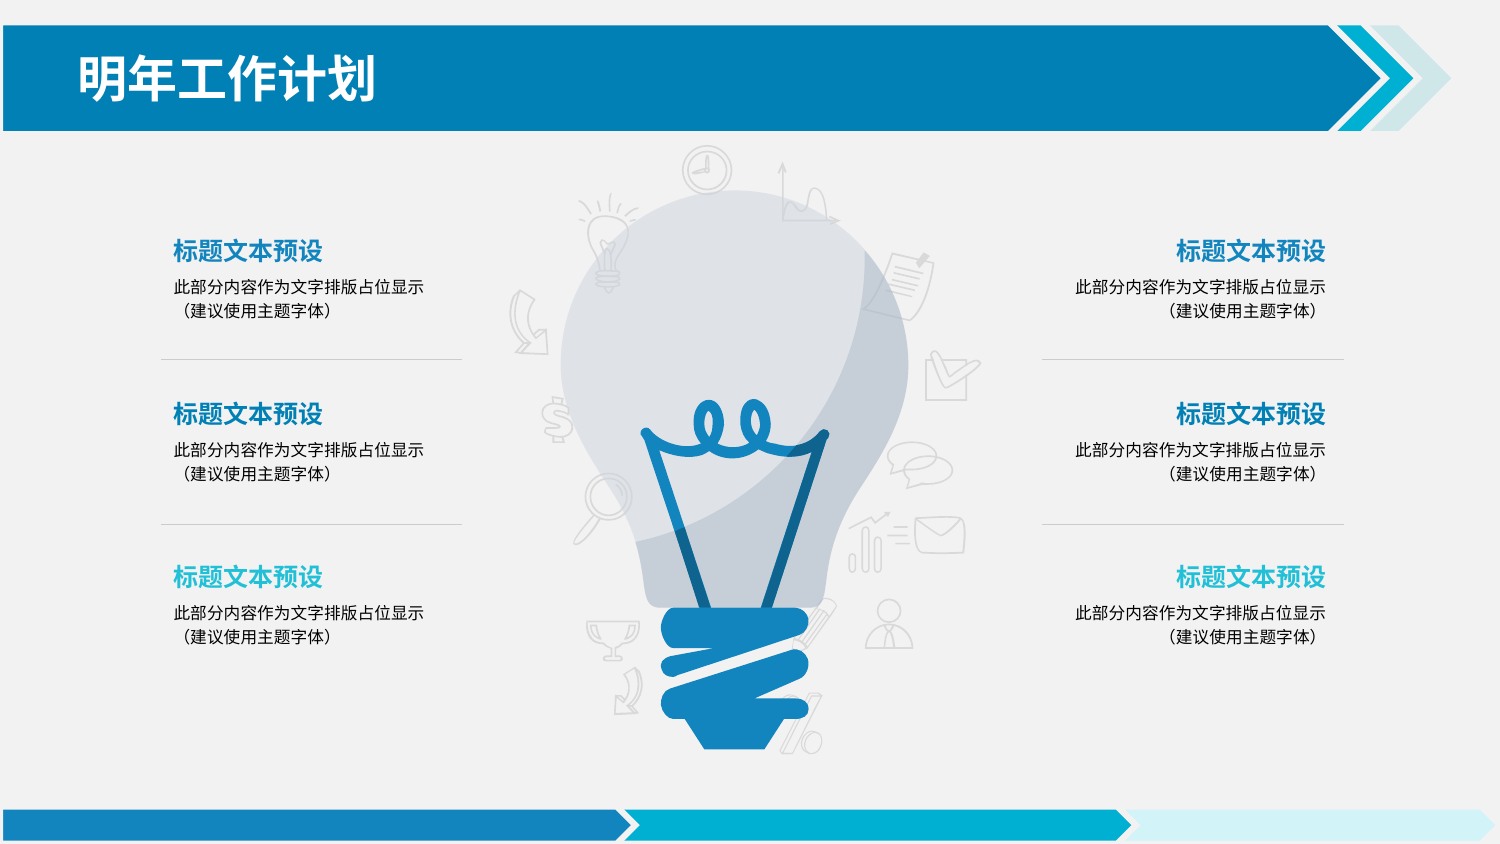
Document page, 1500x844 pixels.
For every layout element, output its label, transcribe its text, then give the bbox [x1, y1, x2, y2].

text_box 明年工作计划 [66, 42, 569, 114]
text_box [160, 145, 1344, 755]
